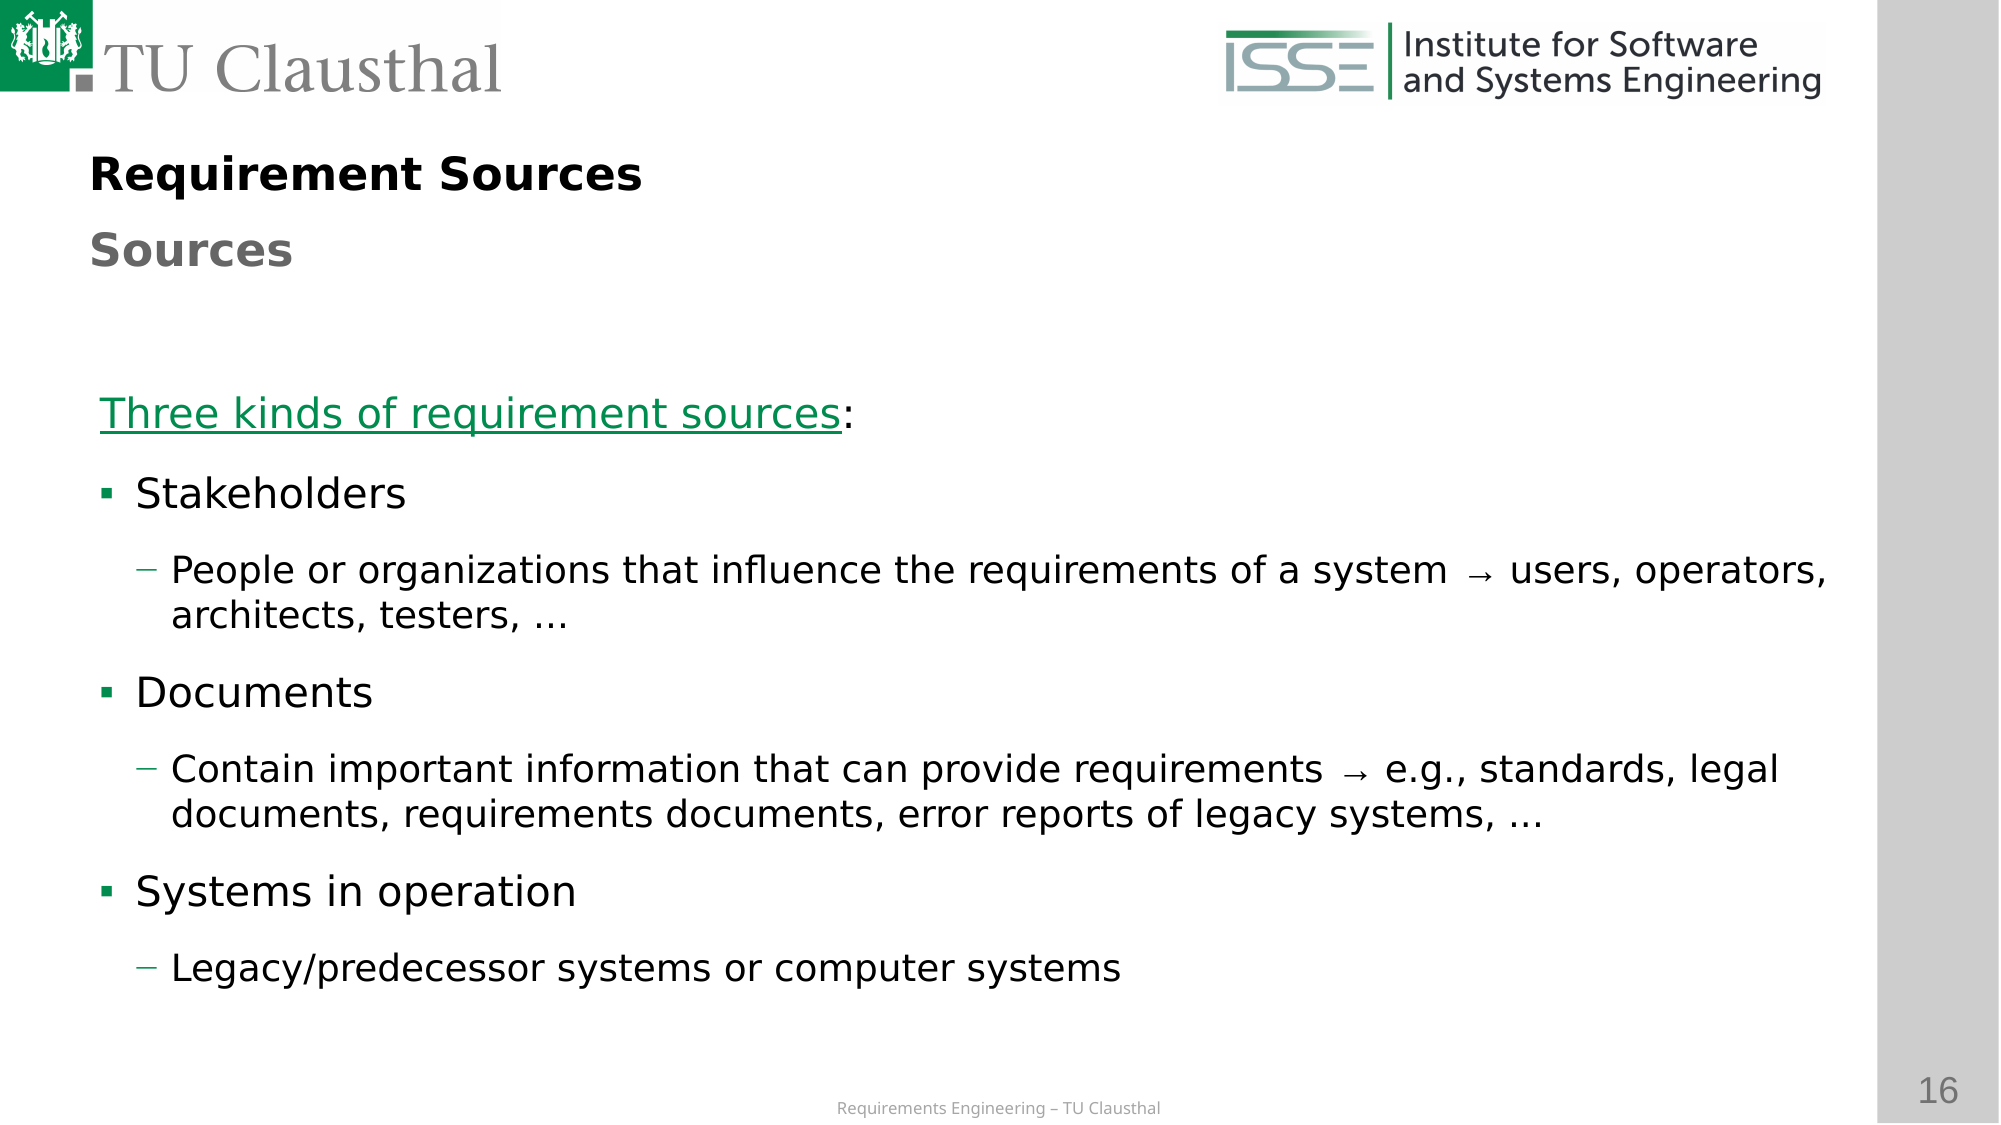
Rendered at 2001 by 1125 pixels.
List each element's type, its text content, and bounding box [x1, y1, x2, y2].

text_box Requirement Sources [89, 118, 1788, 200]
text_box Three kinds of requirement sources: Stakeholders People or organizations that influence the requirements of a system → users, operators, architects, testers, ... Documents Contain important information that can provide requirements → e.g., standards, legal documents, requirements documents, error reports of legacy systems, ... Systems in operation Legacy/predecessor systems or computer systems [99, 290, 1837, 1087]
picture [1218, 22, 1826, 106]
picture [0, 0, 501, 92]
text_box [74, 280, 1423, 994]
text_box Sources [89, 207, 1788, 289]
